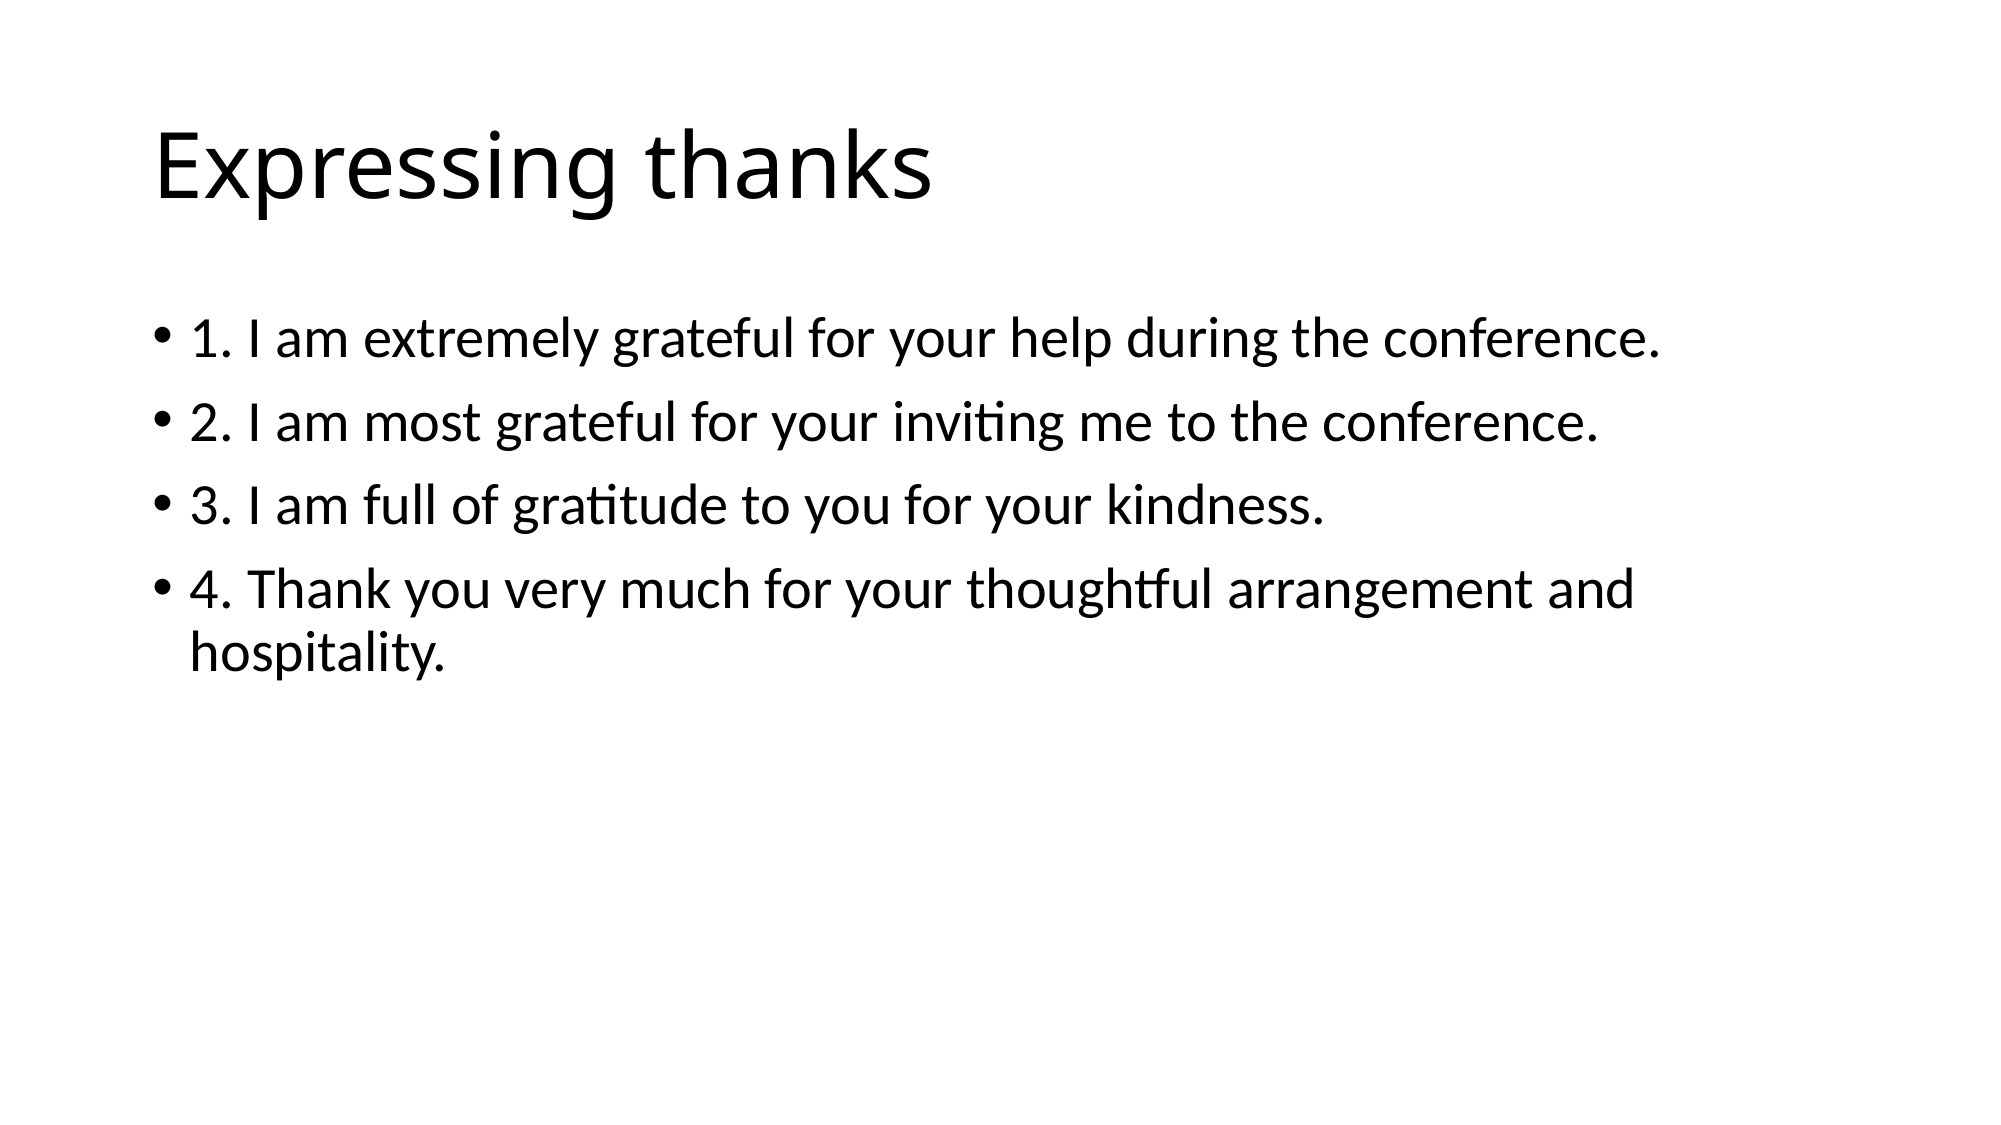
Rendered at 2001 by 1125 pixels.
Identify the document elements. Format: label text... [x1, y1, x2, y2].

list 1. I am extremely grateful for your help during the conference. 2. I am most grateful for your inviting me to the conference. 3. I am full of gratitude to you for your kindness. 4. Thank you very much for your thoughtful arrangement and hospitality. [137, 299, 1863, 1014]
title Expressing thanks [137, 59, 1863, 278]
